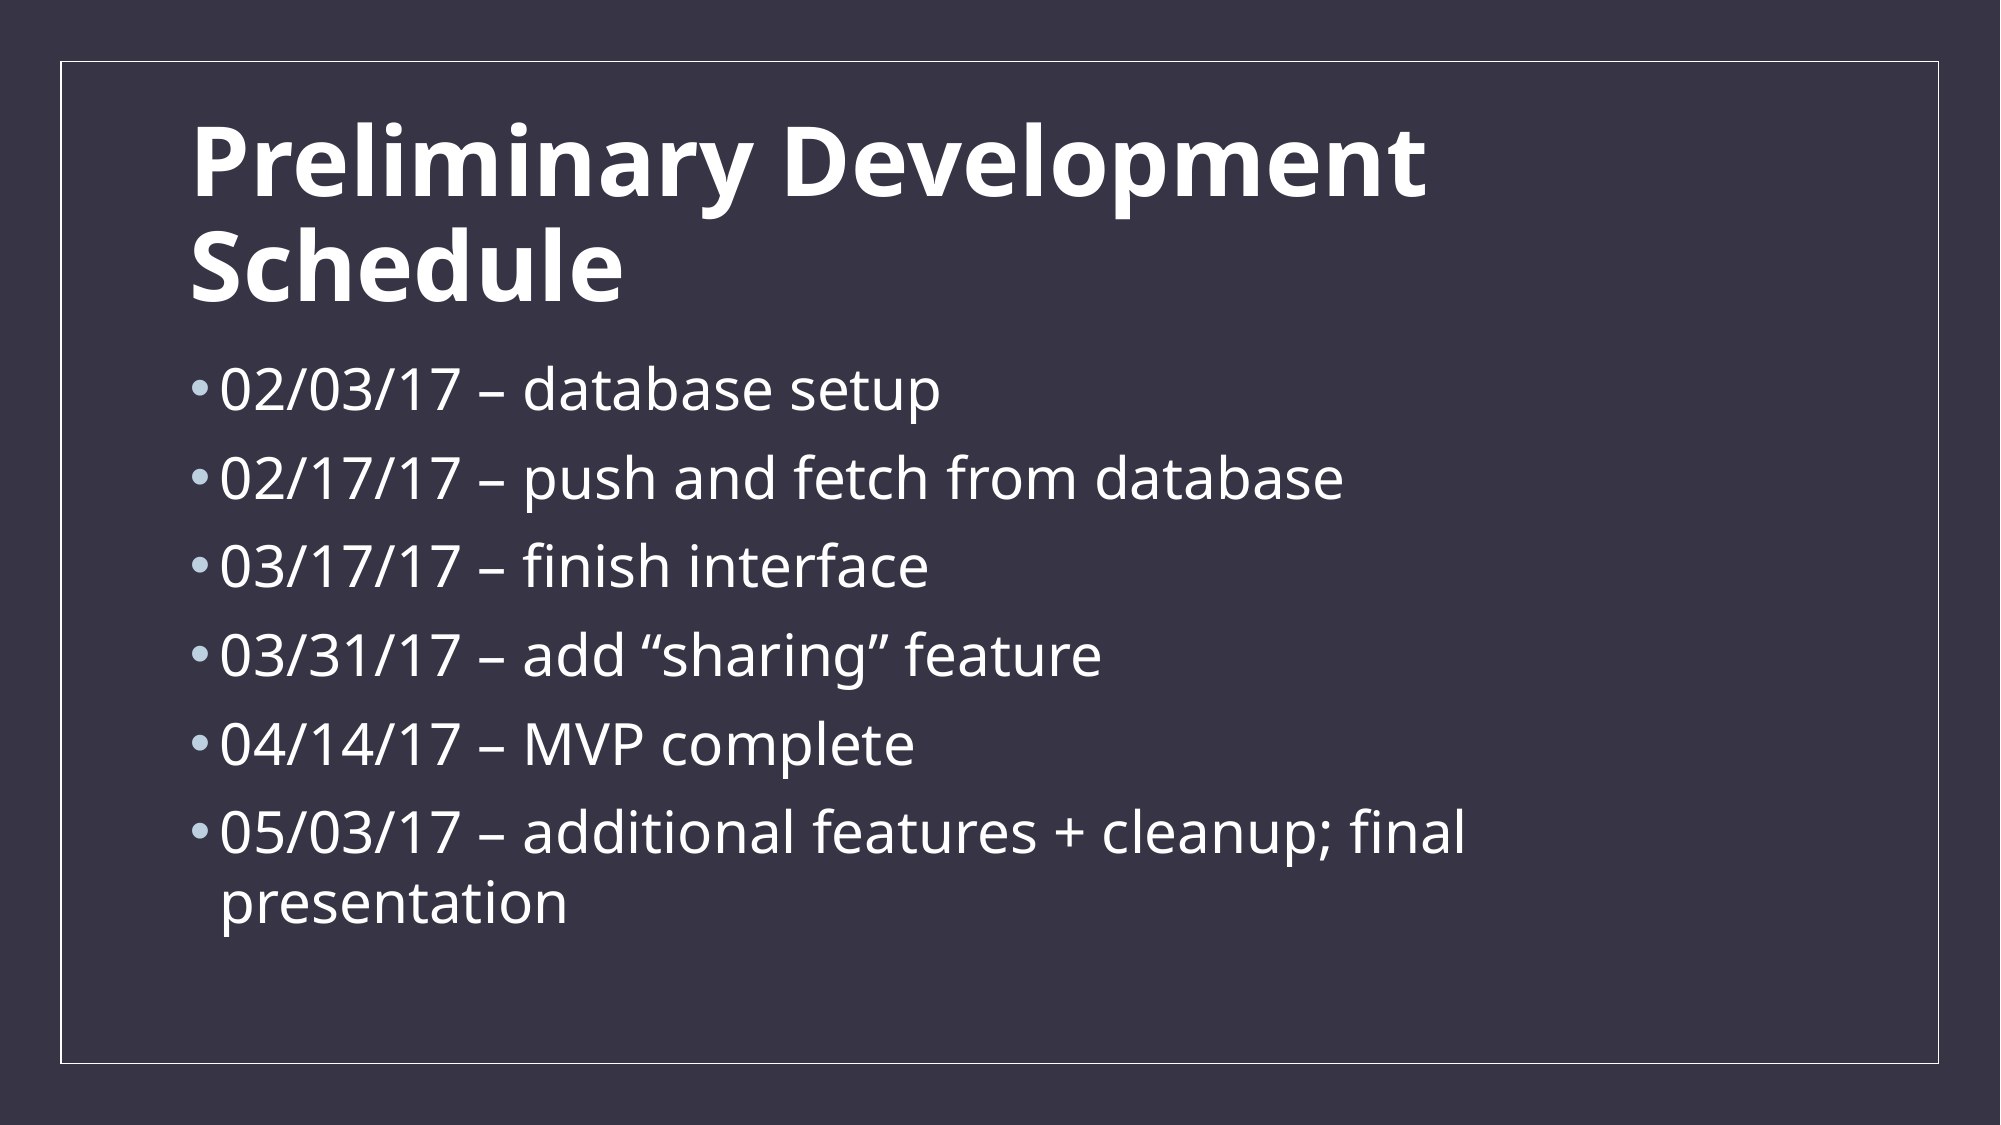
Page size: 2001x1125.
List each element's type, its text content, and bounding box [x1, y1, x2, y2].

title Preliminary Development Schedule [174, 105, 1825, 331]
list 02/03/17 – database setup 02/17/17 – push and fetch from database 03/17/17 – finish interface 03/31/17 – add “sharing” feature 04/14/17 – MVP complete 05/03/17 – additional features + cleanup; final presentation [174, 345, 1825, 990]
